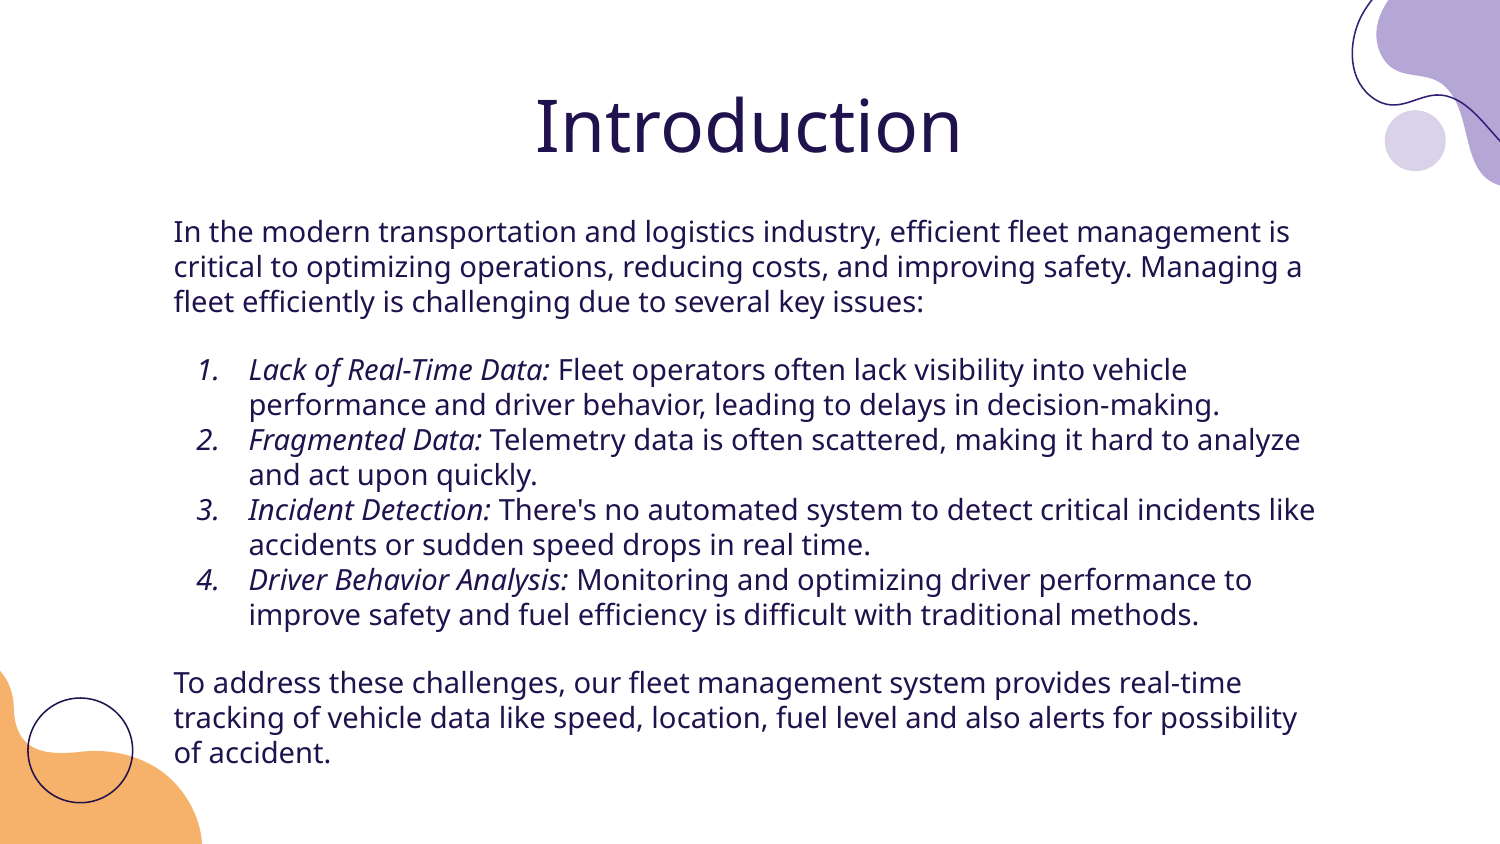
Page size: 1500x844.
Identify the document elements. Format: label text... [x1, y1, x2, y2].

subtitle In the modern transportation and logistics industry, efficient fleet management is critical to optimizing operations, reducing costs, and improving safety. Managing a fleet efficiently is challenging due to several key issues: Lack of Real-Time Data: Fleet operators often lack visibility into vehicle performance and driver behavior, leading to delays in decision-making. Fragmented Data: Telemetry data is often scattered, making it hard to analyze and act upon quickly. Incident Detection: There's no automated system to detect critical incidents like accidents or sudden speed drops in real time. Driver Behavior Analysis: Monitoring and optimizing driver performance to improve safety and fuel efficiency is difficult with traditional methods. To address these challenges, our fleet management system provides real-time tracking of vehicle data like speed, location, fuel level and also alerts for possibility of accident. [158, 198, 1342, 807]
title Introduction [118, 64, 1382, 154]
